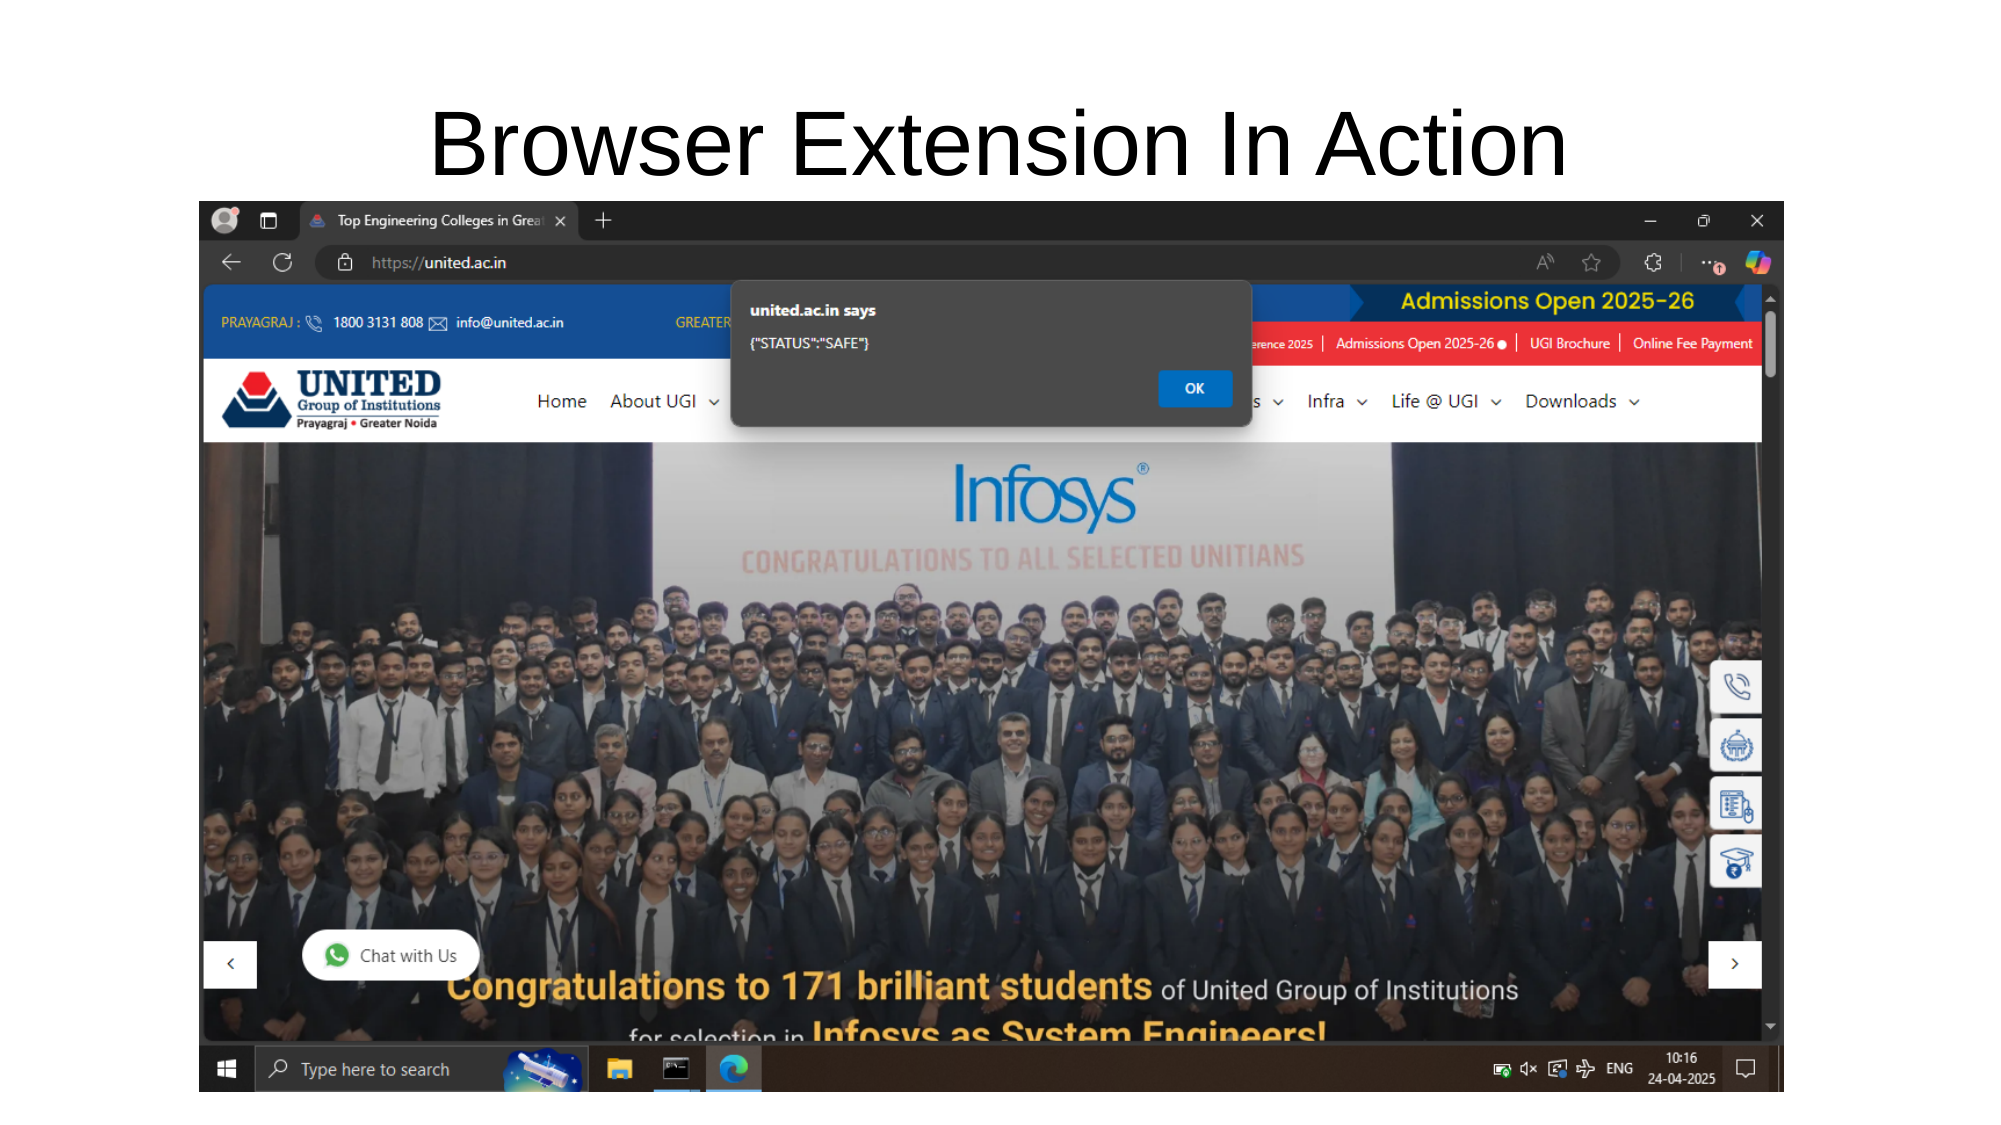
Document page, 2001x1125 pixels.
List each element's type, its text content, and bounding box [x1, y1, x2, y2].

picture [199, 200, 1784, 1092]
title Browser Extension In Action [99, 44, 1900, 233]
